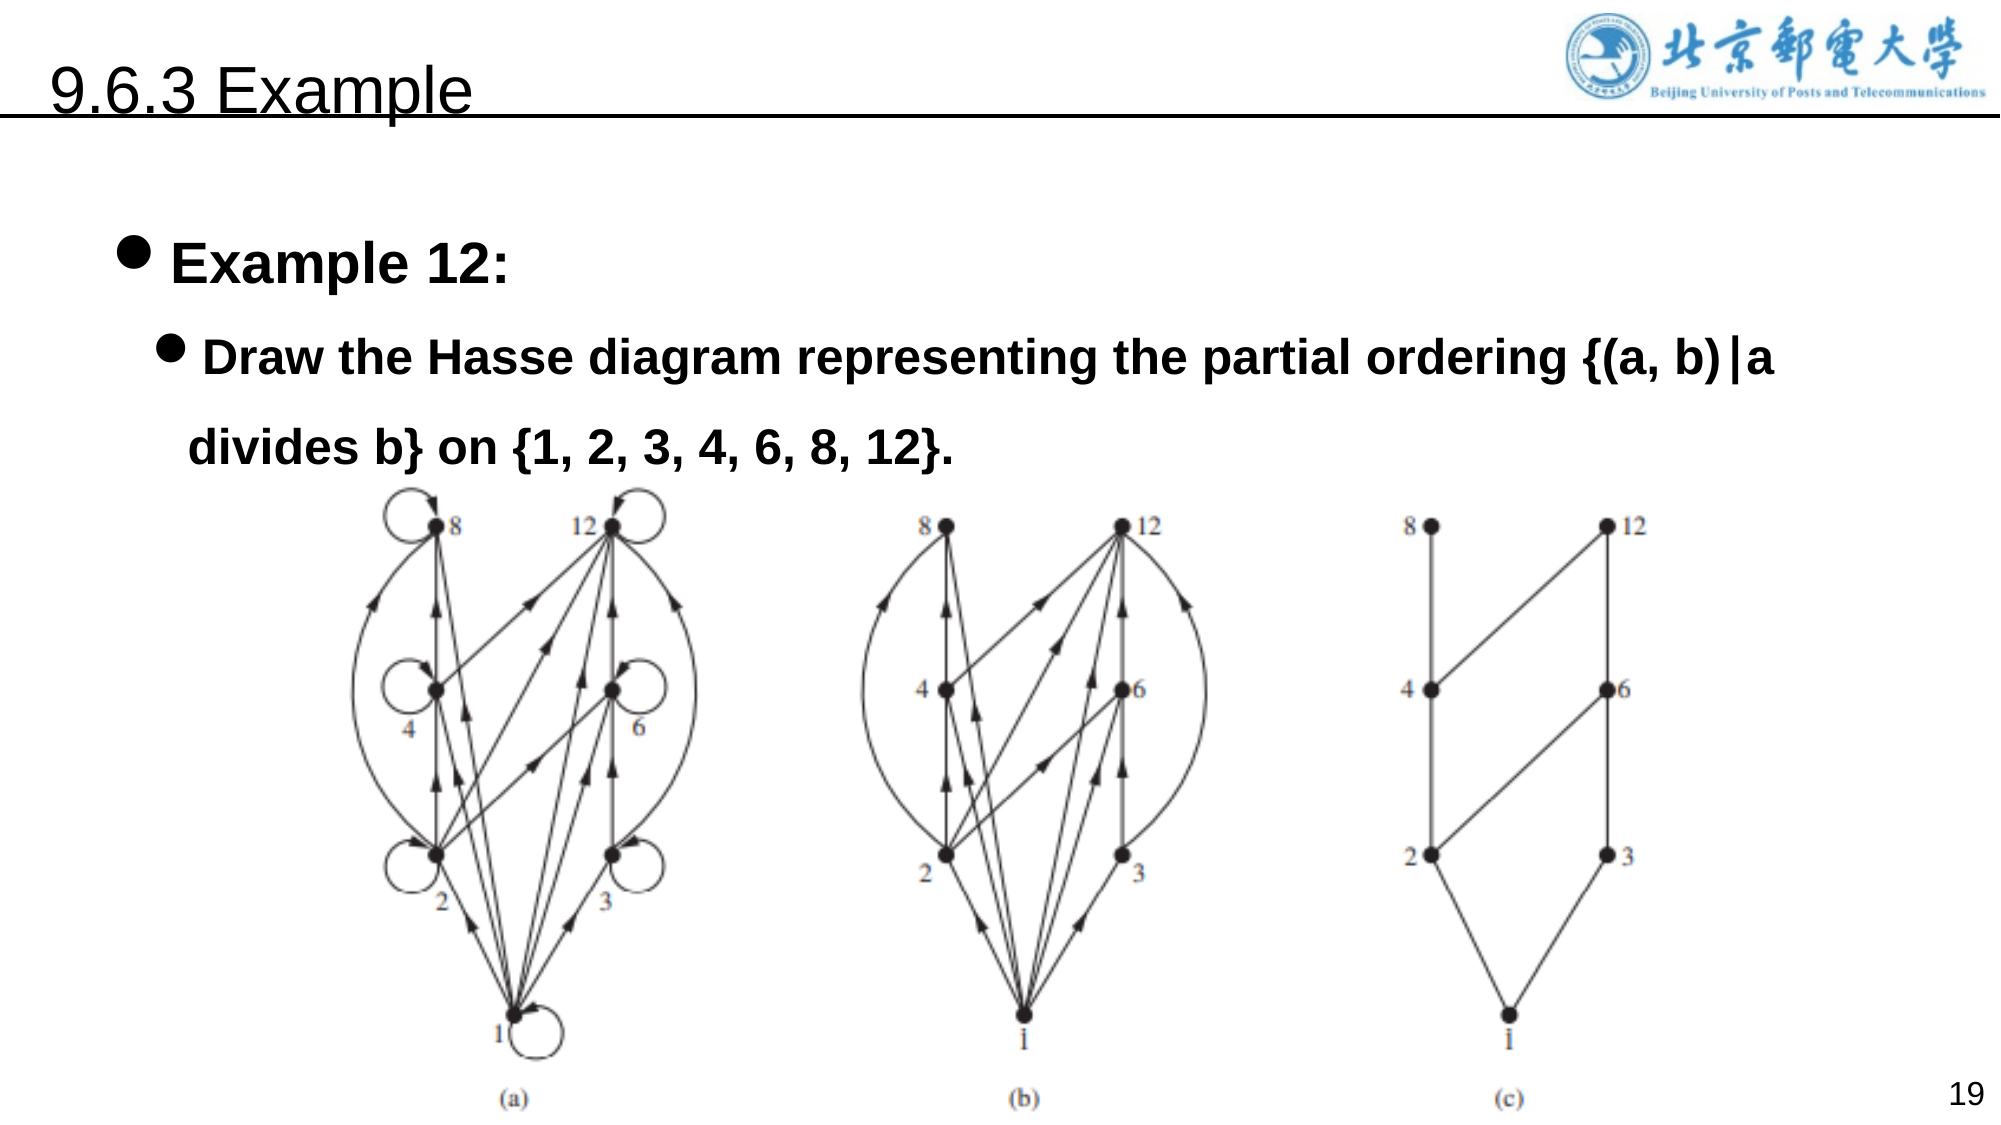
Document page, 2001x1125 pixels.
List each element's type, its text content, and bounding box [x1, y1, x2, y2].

text_box Example 12: Draw the Hasse diagram representing the partial ordering {(a, b)∣a divides b} on {1, 2, 3, 4, 6, 8, 12}. [97, 182, 1935, 483]
picture [1849, 13, 1988, 101]
picture [322, 473, 1678, 1125]
text_box 9.6.3 Example [34, 0, 1849, 135]
